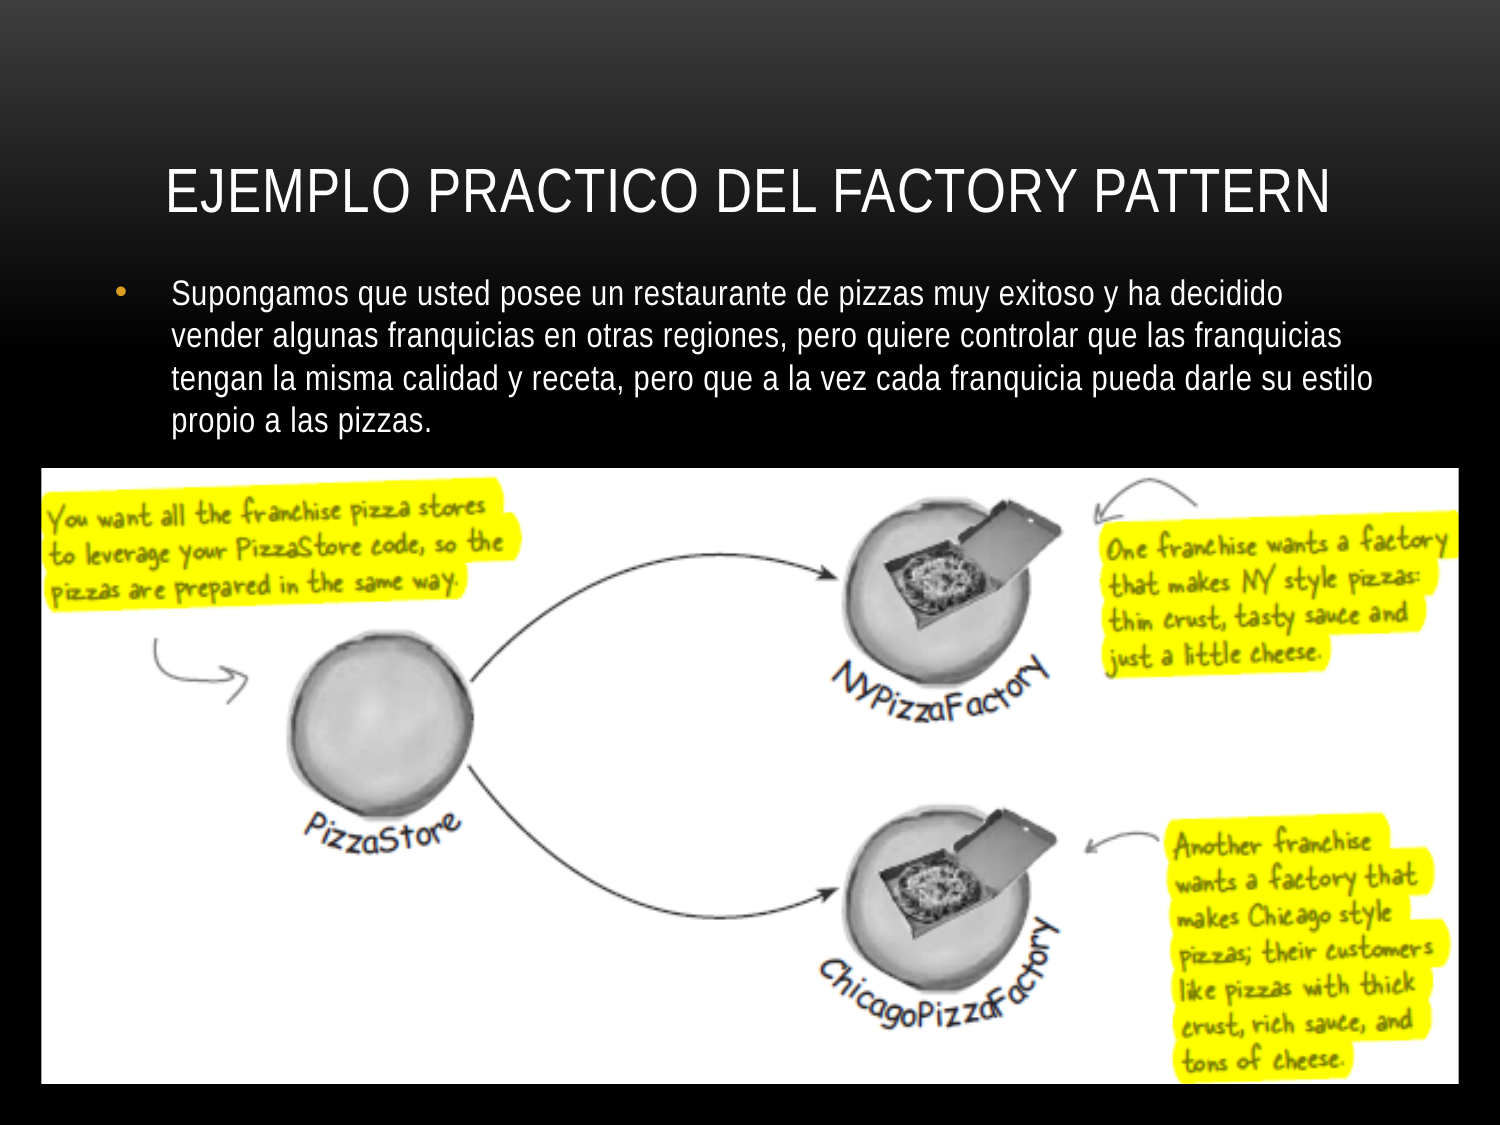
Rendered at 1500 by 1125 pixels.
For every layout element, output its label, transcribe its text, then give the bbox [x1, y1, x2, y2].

list Supongamos que usted posee un restaurante de pizzas muy exitoso y ha decidido vender algunas franquicias en otras regiones, pero quiere controlar que las franquicias tengan la misma calidad y receta, pero que a la vez cada franquicia pueda darle su estilo propio a las pizzas. [99, 262, 1400, 467]
title Ejemplo practico del Factory Pattern [99, 45, 1400, 233]
picture [0, 0, 1500, 1125]
